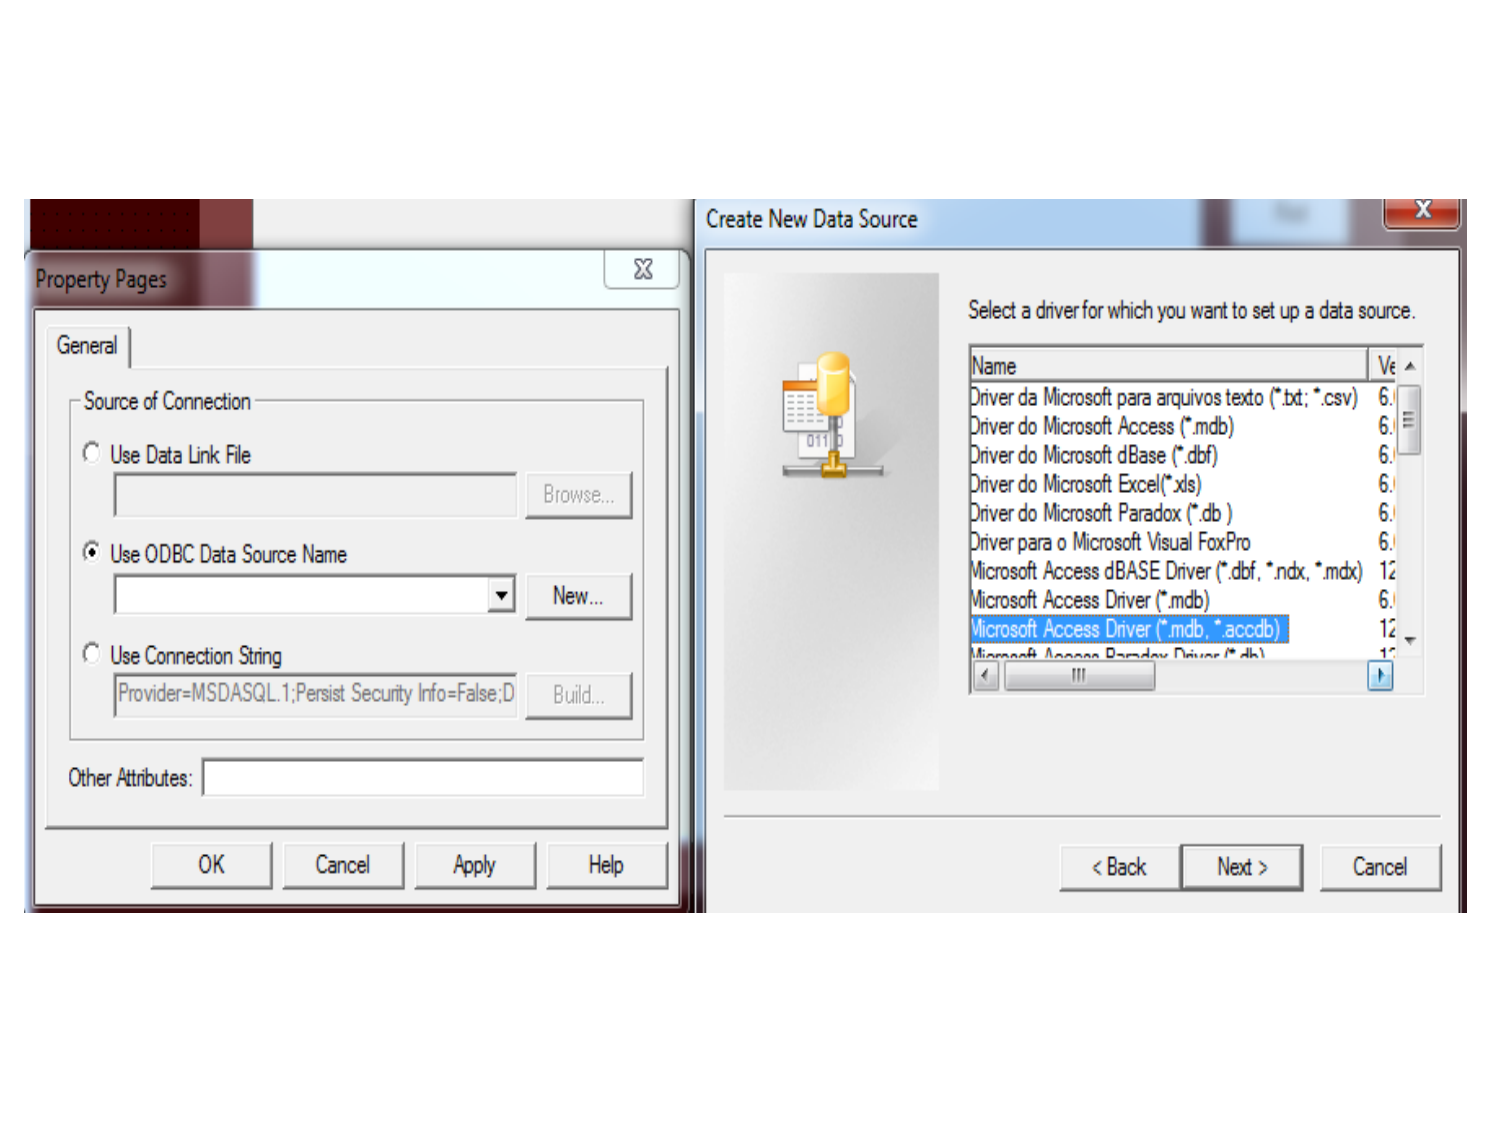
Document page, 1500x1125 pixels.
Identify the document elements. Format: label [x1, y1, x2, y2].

picture [24, 199, 1467, 913]
